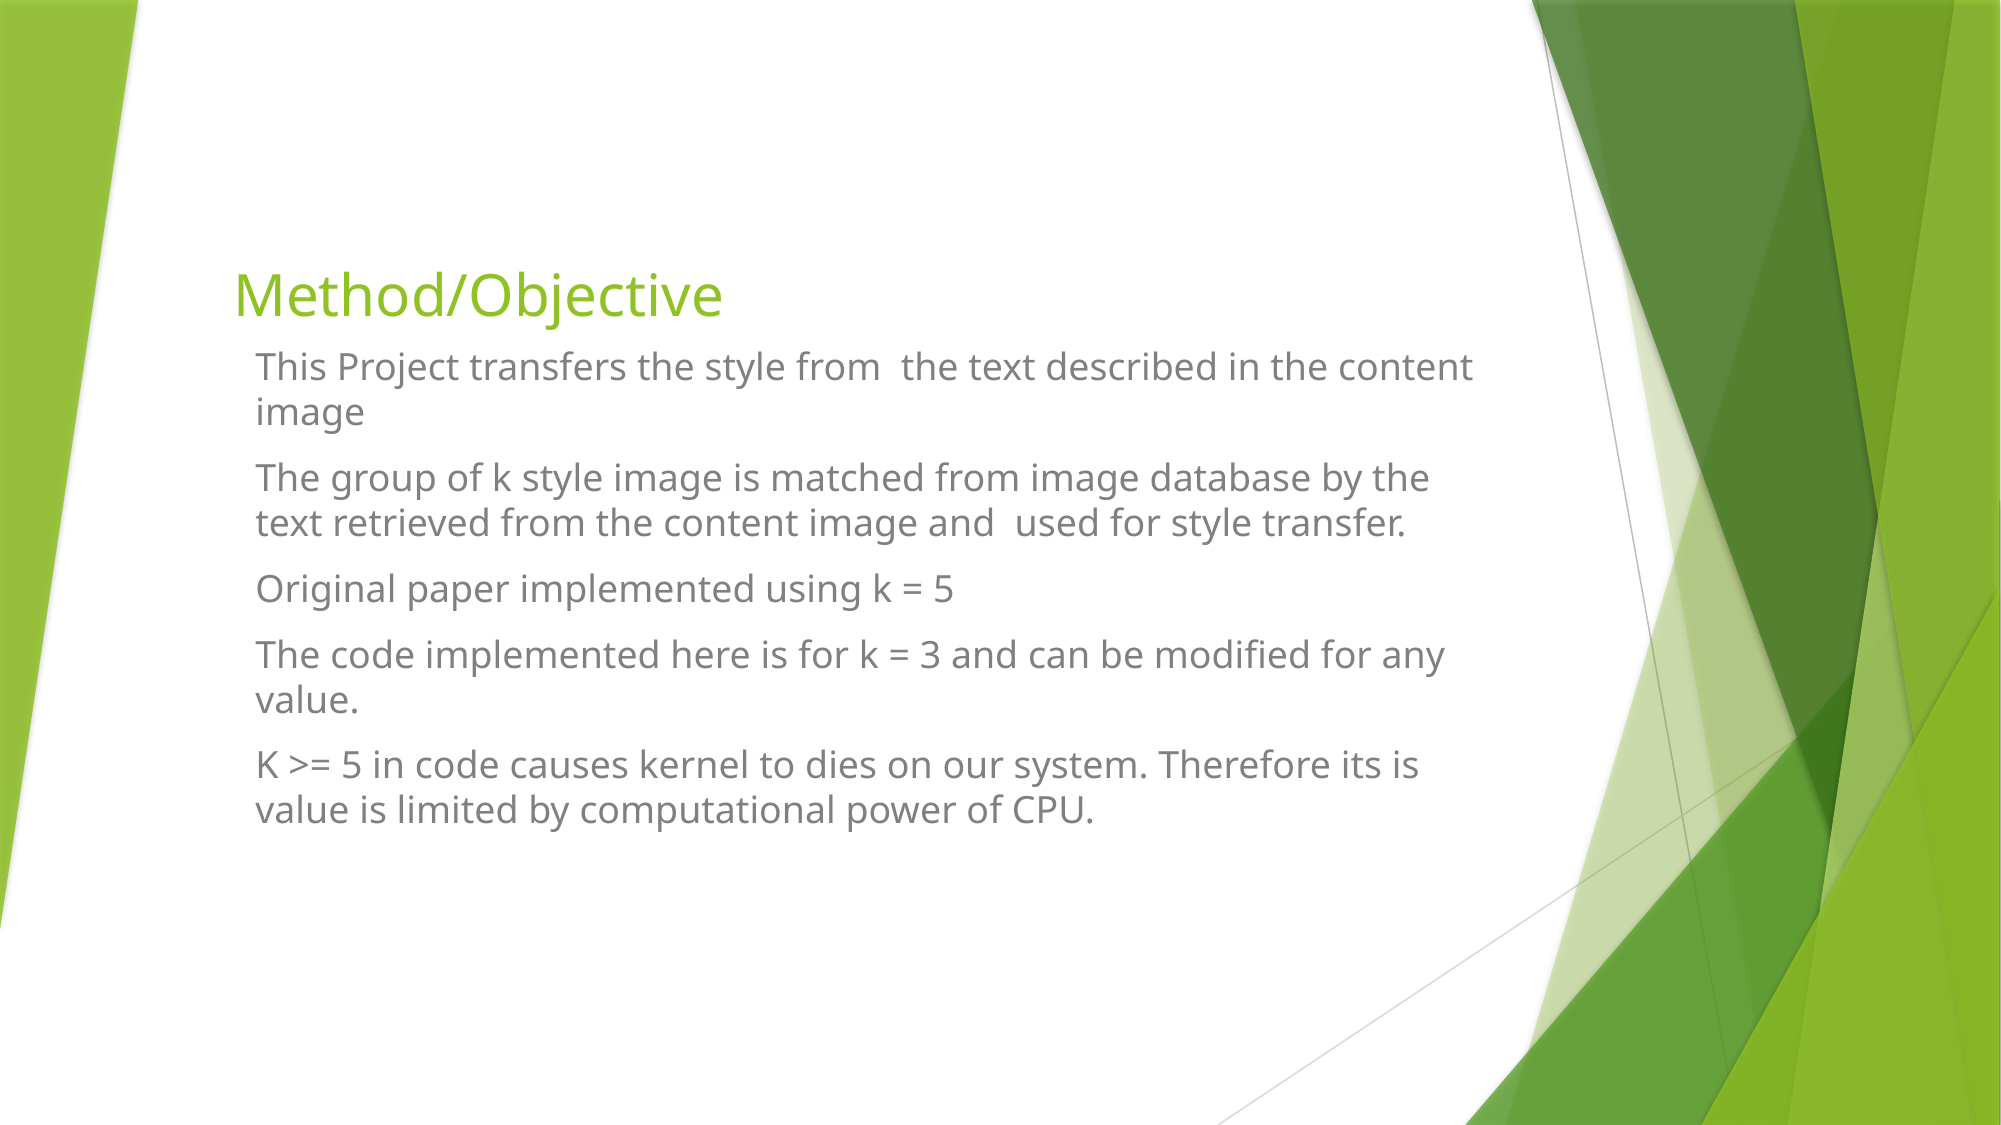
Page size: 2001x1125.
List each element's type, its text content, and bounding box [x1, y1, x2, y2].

subtitle This Project transfers the style from the text described in the content image The group of k style image is matched from image database by the text retrieved from the content image and used for style transfer. Original paper implemented using k = 5 The code implemented here is for k = 3 and can be modified for any value. K >= 5 in code causes kernel to dies on our system. Therefore its is value is limited by computational power of CPU. [240, 335, 1515, 894]
title Method/Objective [218, 65, 1493, 336]
